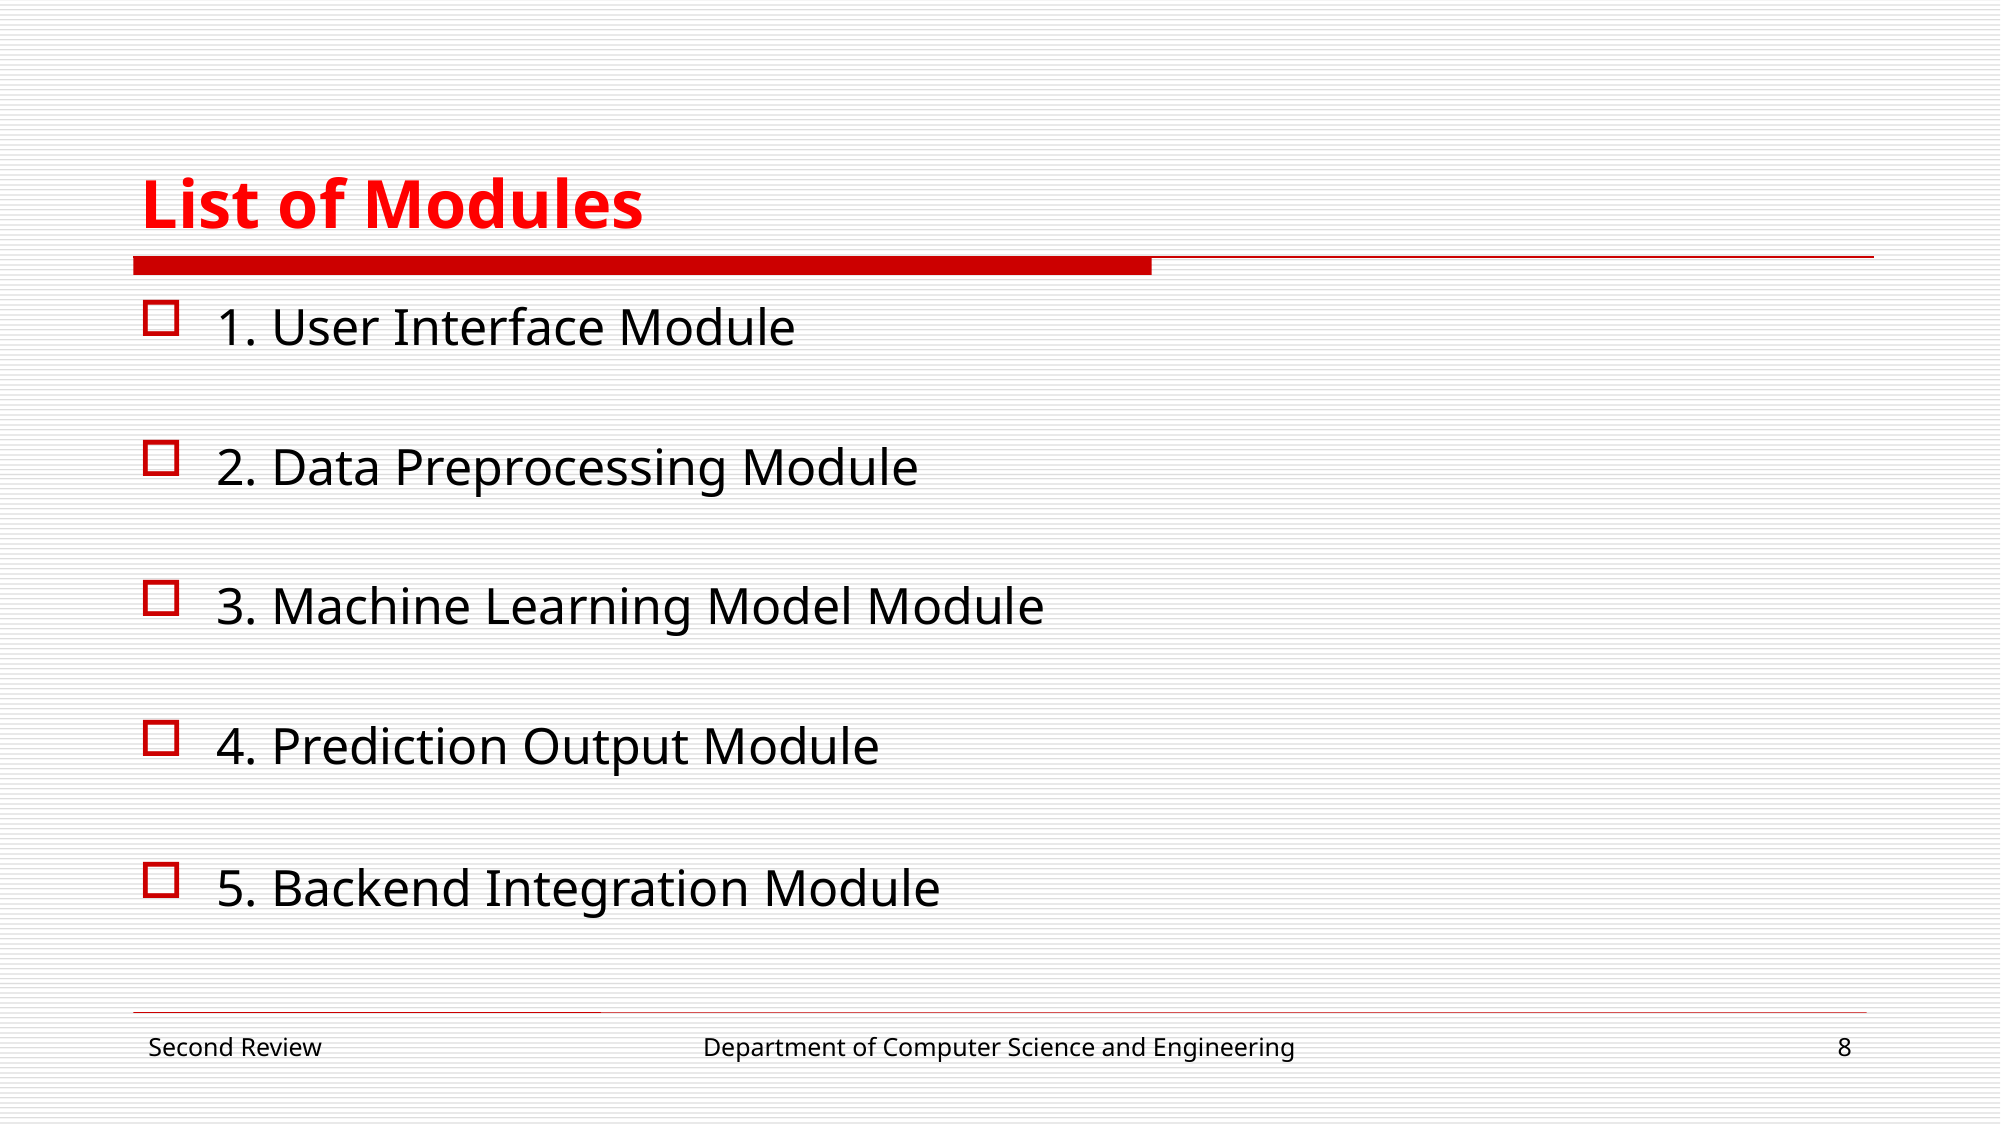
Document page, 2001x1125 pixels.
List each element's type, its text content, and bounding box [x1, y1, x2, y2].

footer Department of Computer Science and Engineering [683, 1024, 1317, 1103]
list 1. User Interface Module 2. Data Preprocessing Module 3. Machine Learning Model Module 4. Prediction Output Module 5. Backend Integration Module [123, 287, 1874, 988]
title List of Modules [125, 50, 1876, 250]
slide_number Second Review [133, 1024, 567, 1103]
picture [0, 0, 2001, 1125]
slide_number 8 [1433, 1024, 1867, 1103]
